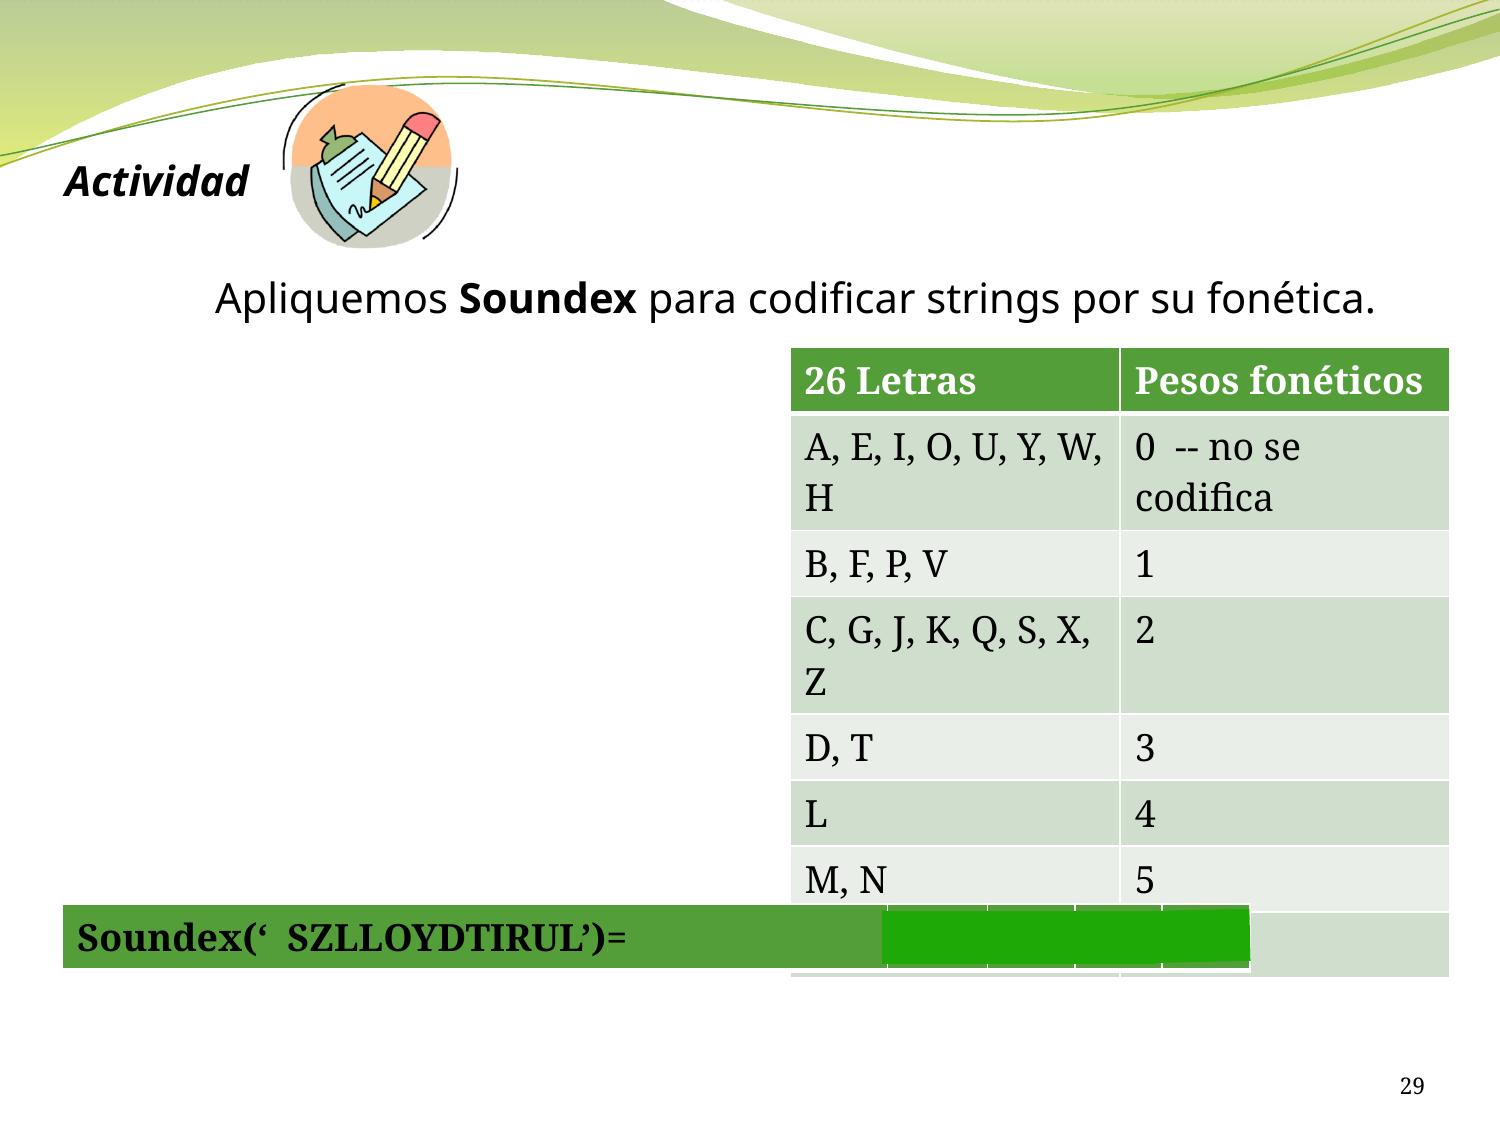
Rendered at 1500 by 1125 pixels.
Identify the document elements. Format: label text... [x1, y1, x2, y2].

table_cell 4 [1121, 781, 1449, 845]
table_header 26 Letras [791, 348, 1119, 411]
table_cell A, E, I, O, U, Y, W, H [791, 416, 1119, 530]
table_header 4 [988, 964, 1074, 968]
table_header 3 [1076, 963, 1161, 968]
table_cell 1 [1121, 531, 1449, 596]
table_cell D, T [791, 715, 1119, 779]
table_header S [888, 905, 987, 911]
slide_number 29 [1299, 1042, 1425, 1103]
table_cell L [791, 781, 1119, 845]
table_header 6 [1163, 961, 1249, 968]
table_cell R [791, 973, 1119, 977]
table_header Pesos fonéticos [1121, 348, 1449, 411]
table_header Soundex(‘ SZLLOYDTIRUL’)= [63, 905, 887, 968]
table_header S [888, 964, 987, 968]
table_cell 2 [1121, 597, 1449, 713]
table_cell 0 -- no se codifica [1121, 416, 1449, 530]
text_box Actividad Apliquemos Soundex para codificar strings por su fonética. [50, 147, 1450, 735]
table_cell 5 [1121, 847, 1449, 911]
picture [282, 83, 460, 250]
table_cell B, F, P, V [791, 531, 1119, 596]
table_cell 6 [1121, 913, 1449, 977]
table_cell C, G, J, K, Q, S, X, Z [791, 597, 1119, 713]
table_cell M, N [791, 847, 1119, 903]
table_cell 3 [1121, 715, 1449, 779]
table_header 3 [1076, 905, 1161, 911]
table_header 4 [988, 905, 1074, 911]
table_header 6 [1163, 905, 1249, 910]
